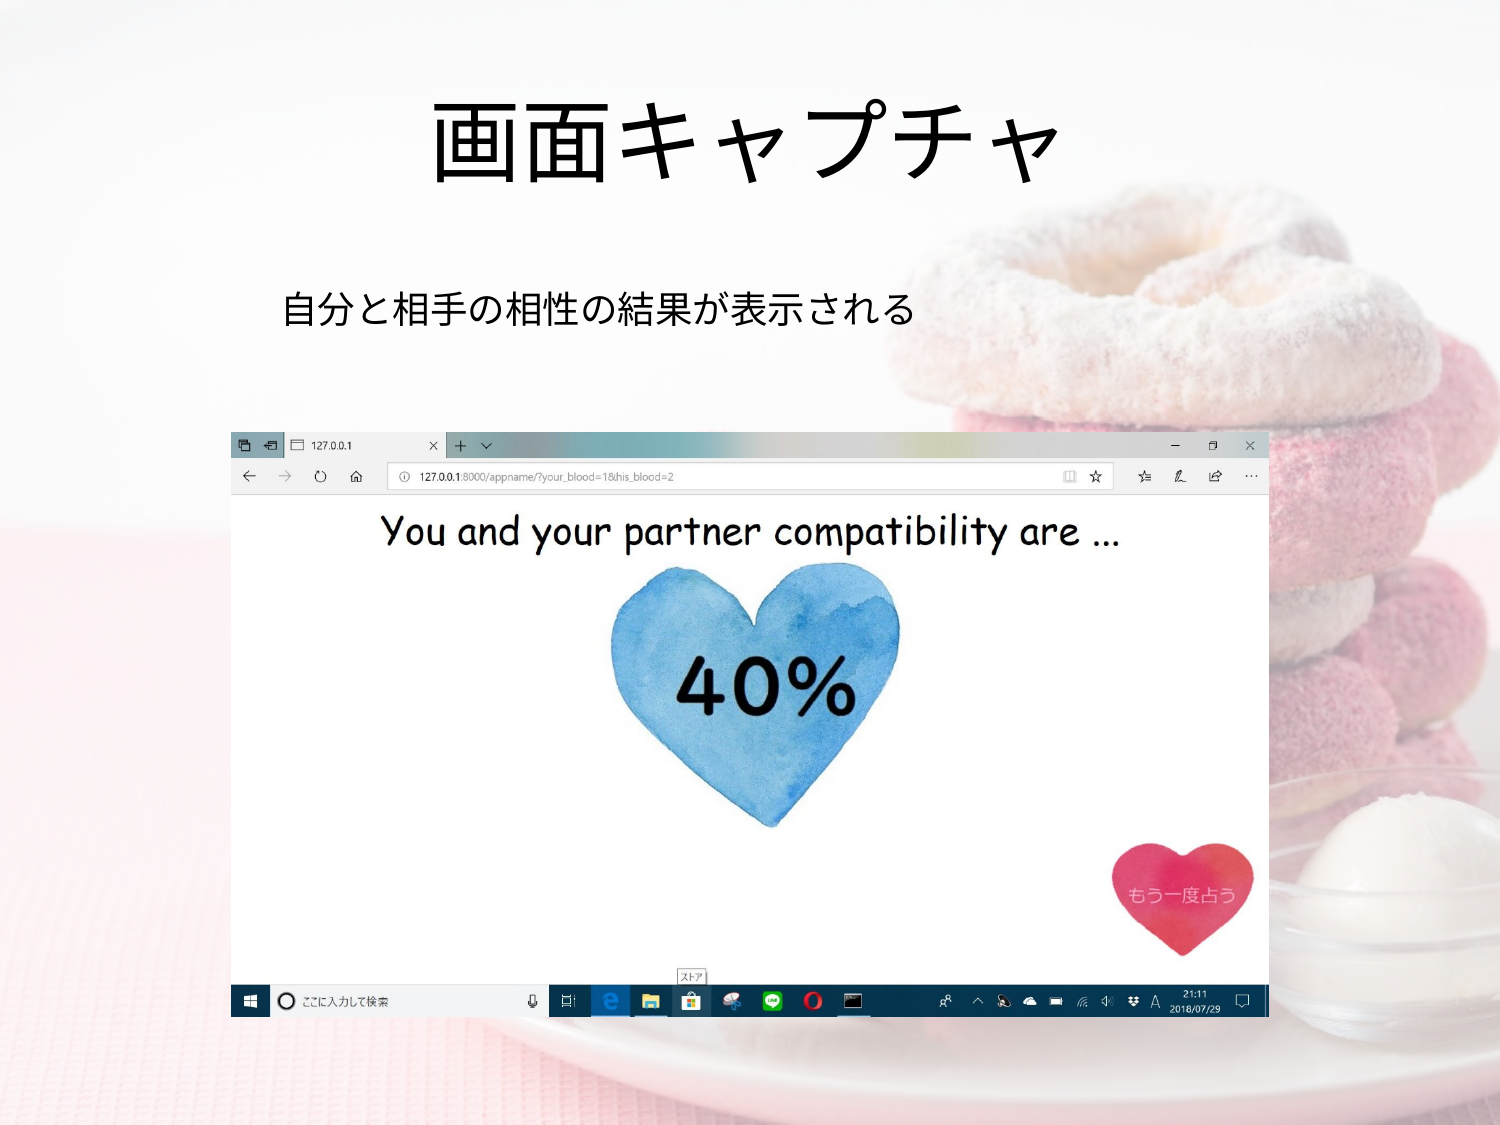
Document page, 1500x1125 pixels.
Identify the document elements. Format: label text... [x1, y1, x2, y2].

title 画面キャプチャ [75, 45, 1425, 233]
text_box 自分と相手の相性の結果が表示される [265, 278, 1081, 339]
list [230, 432, 1270, 1017]
